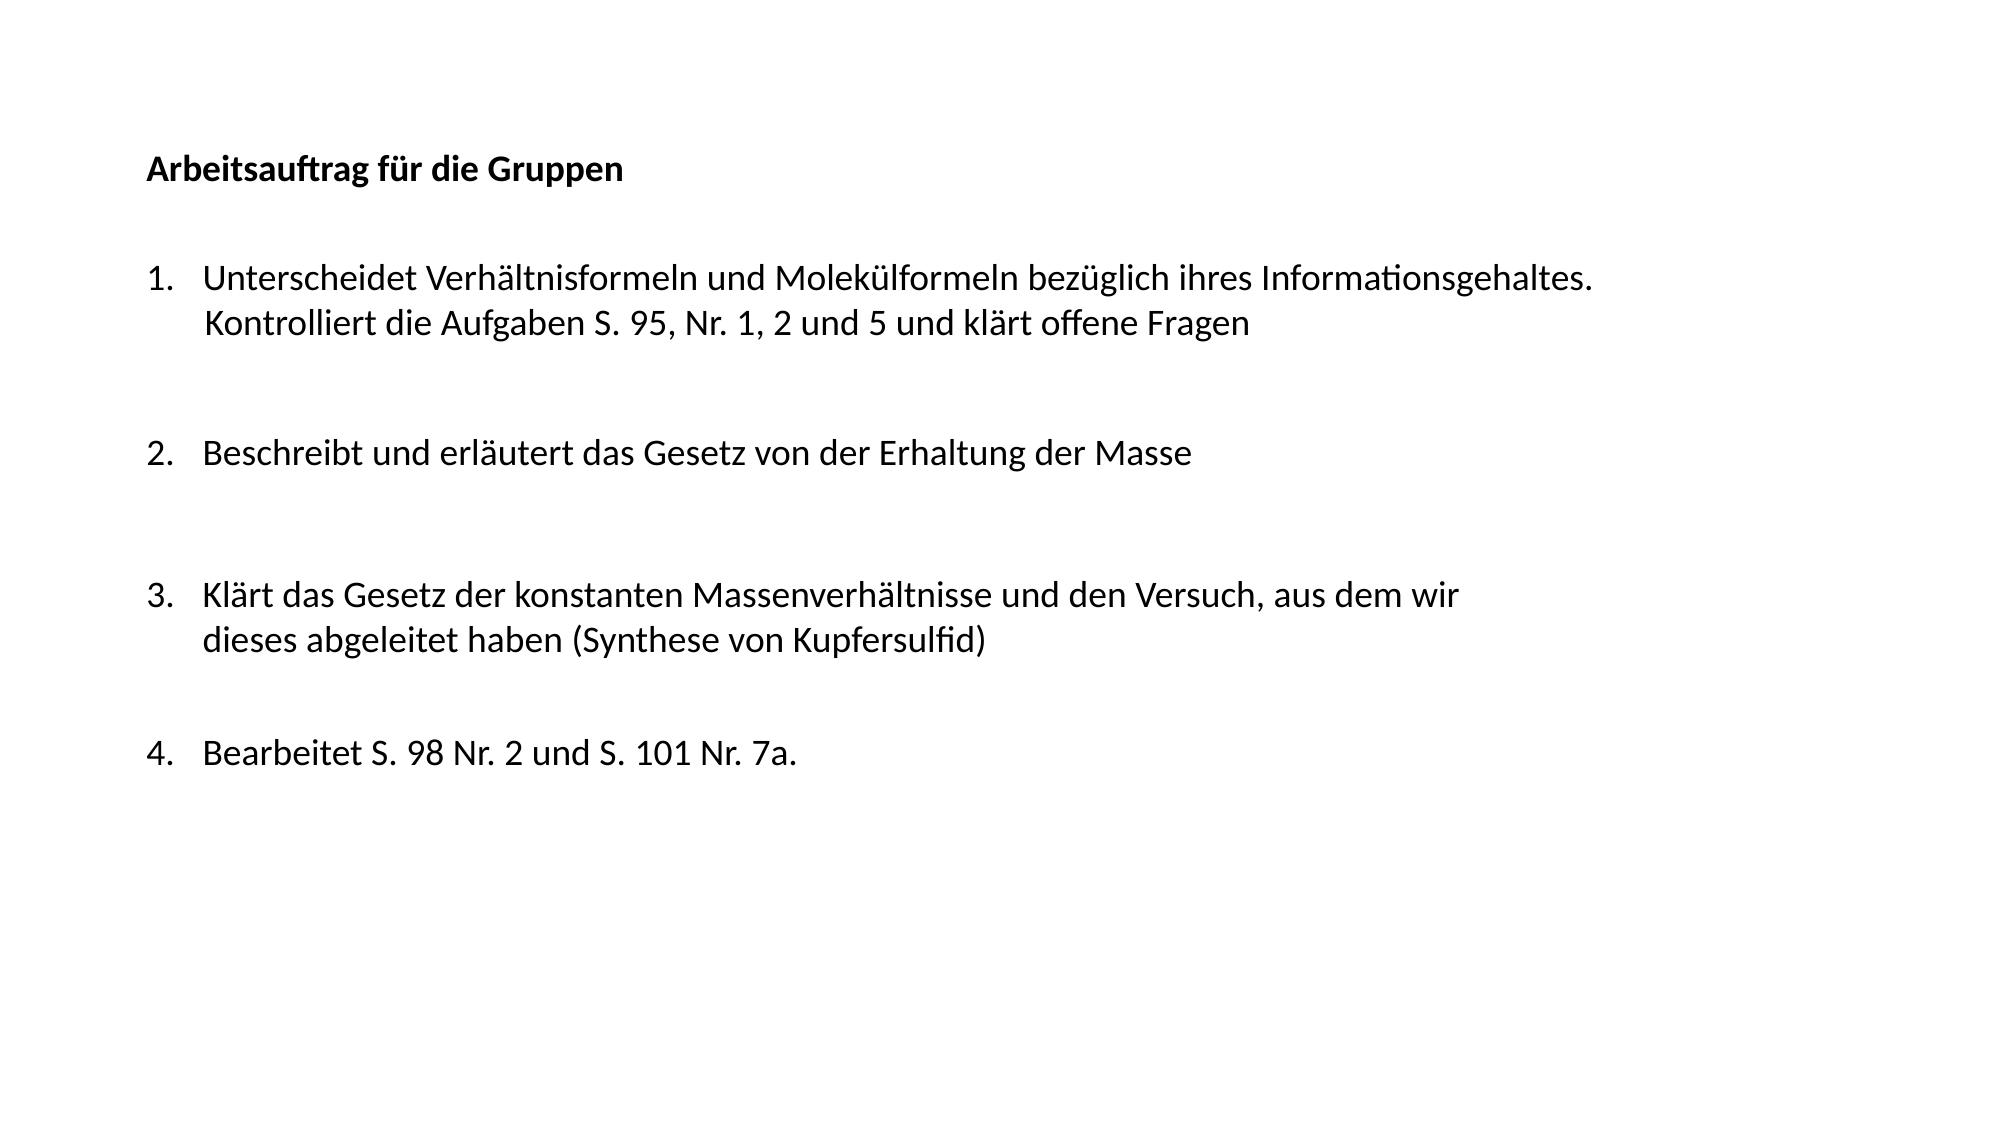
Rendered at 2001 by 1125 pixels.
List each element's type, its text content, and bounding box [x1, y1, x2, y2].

text_box Arbeitsauftrag für die Gruppen [131, 137, 1325, 197]
text_box Bearbeitet S. 98 Nr. 2 und S. 101 Nr. 7a. [131, 720, 1542, 780]
text_box Beschreibt und erläutert das Gesetz von der Erhaltung der Masse [131, 420, 1542, 481]
text_box Klärt das Gesetz der konstanten Massenverhältnisse und den Versuch, aus dem wir dieses abgeleitet haben (Synthese von Kupfersulfid) [131, 562, 1542, 713]
text_box Unterscheidet Verhältnisformeln und Molekülformeln bezüglich ihres Informationsgehaltes. Kontrolliert die Aufgaben S. 95, Nr. 1, 2 und 5 und klärt offene Fragen [131, 245, 1675, 351]
